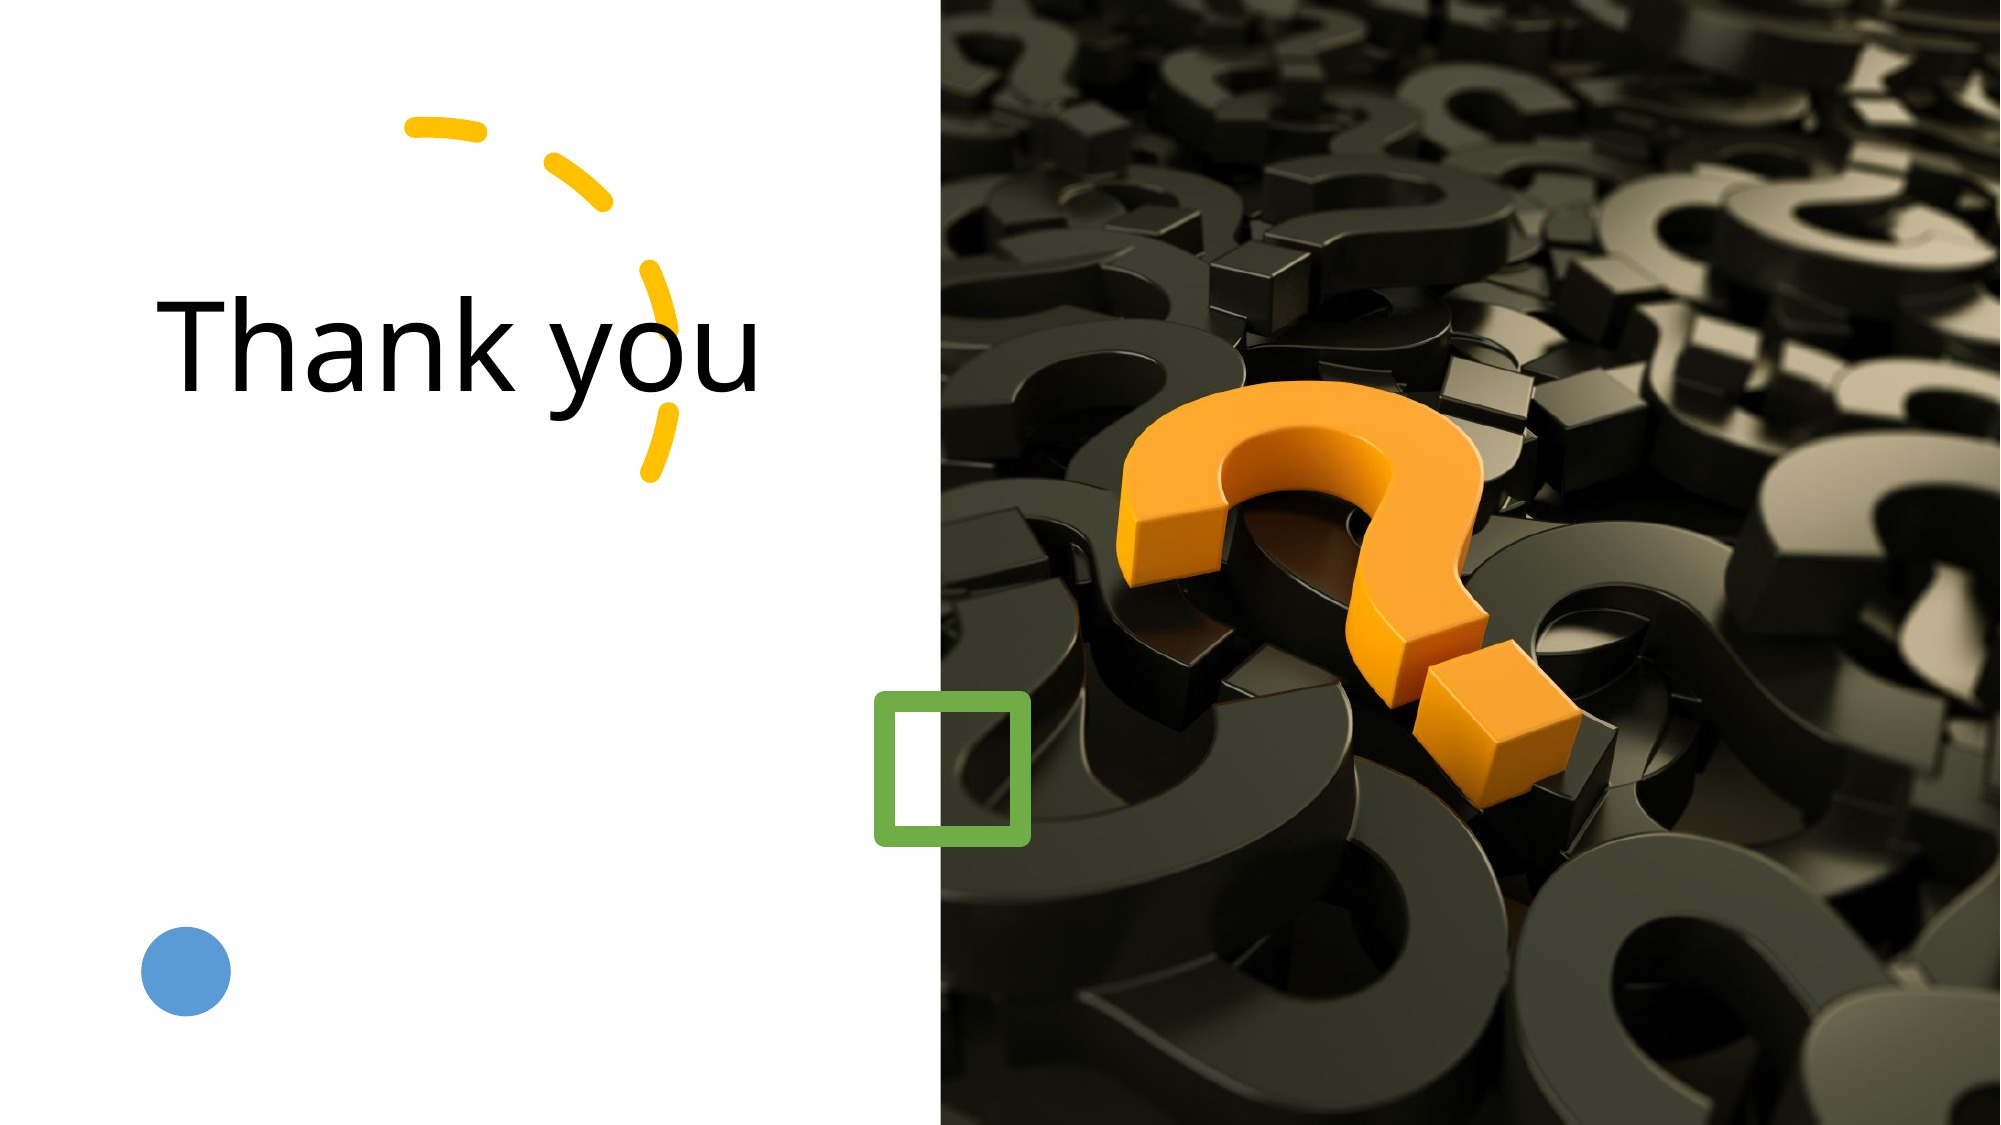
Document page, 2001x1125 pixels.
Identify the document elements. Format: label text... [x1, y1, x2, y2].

text_box [0, 0, 940, 1125]
text_box [884, 700, 940, 837]
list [940, 0, 2000, 1125]
title Thank you [141, 184, 868, 577]
text_box [140, 925, 232, 1018]
text_box [414, 126, 584, 184]
